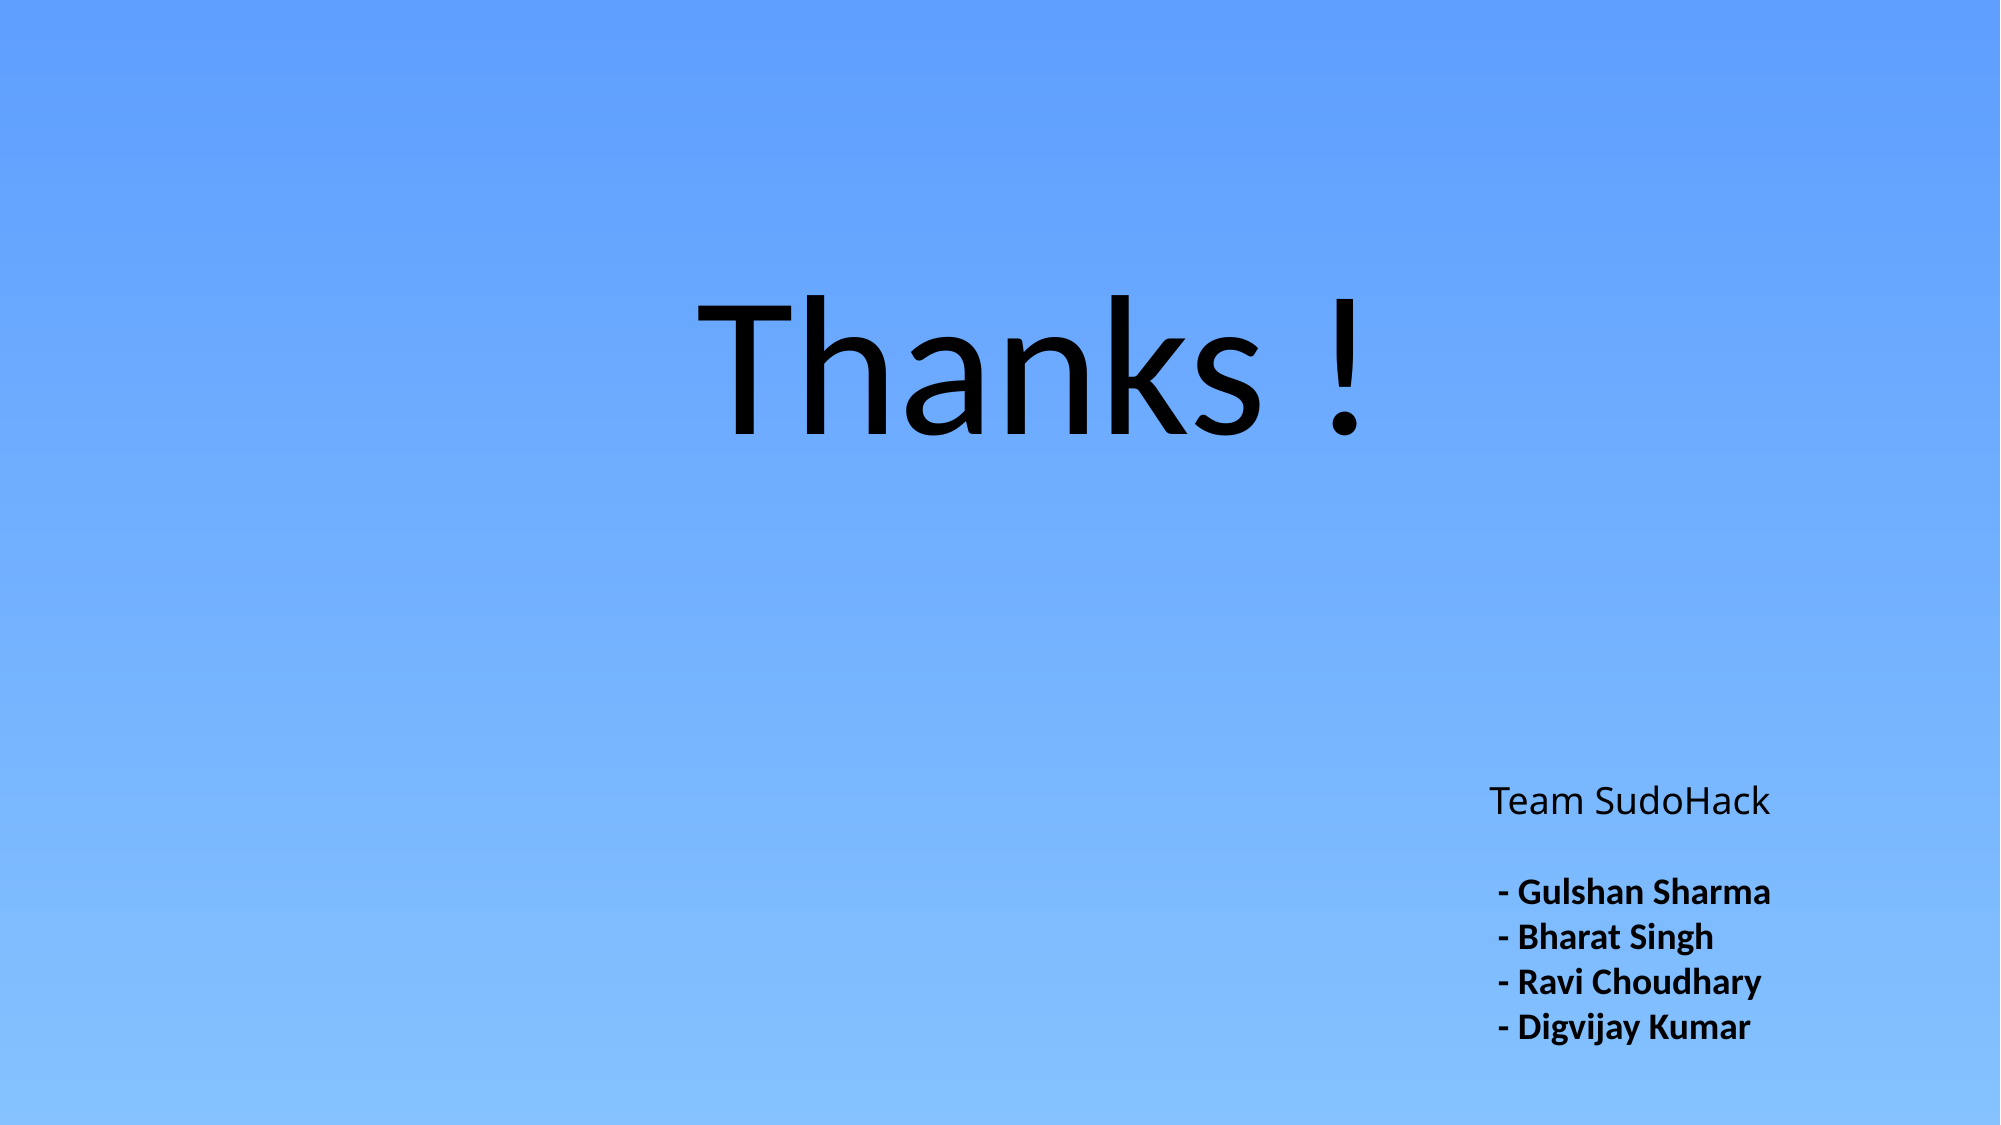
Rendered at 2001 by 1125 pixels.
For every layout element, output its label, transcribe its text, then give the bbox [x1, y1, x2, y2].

text_box Thanks ! [532, 226, 1542, 482]
text_box Team SudoHack - Gulshan Sharma - Bharat Singh - Ravi Choudhary - Digvijay Kumar [1474, 769, 1795, 1055]
